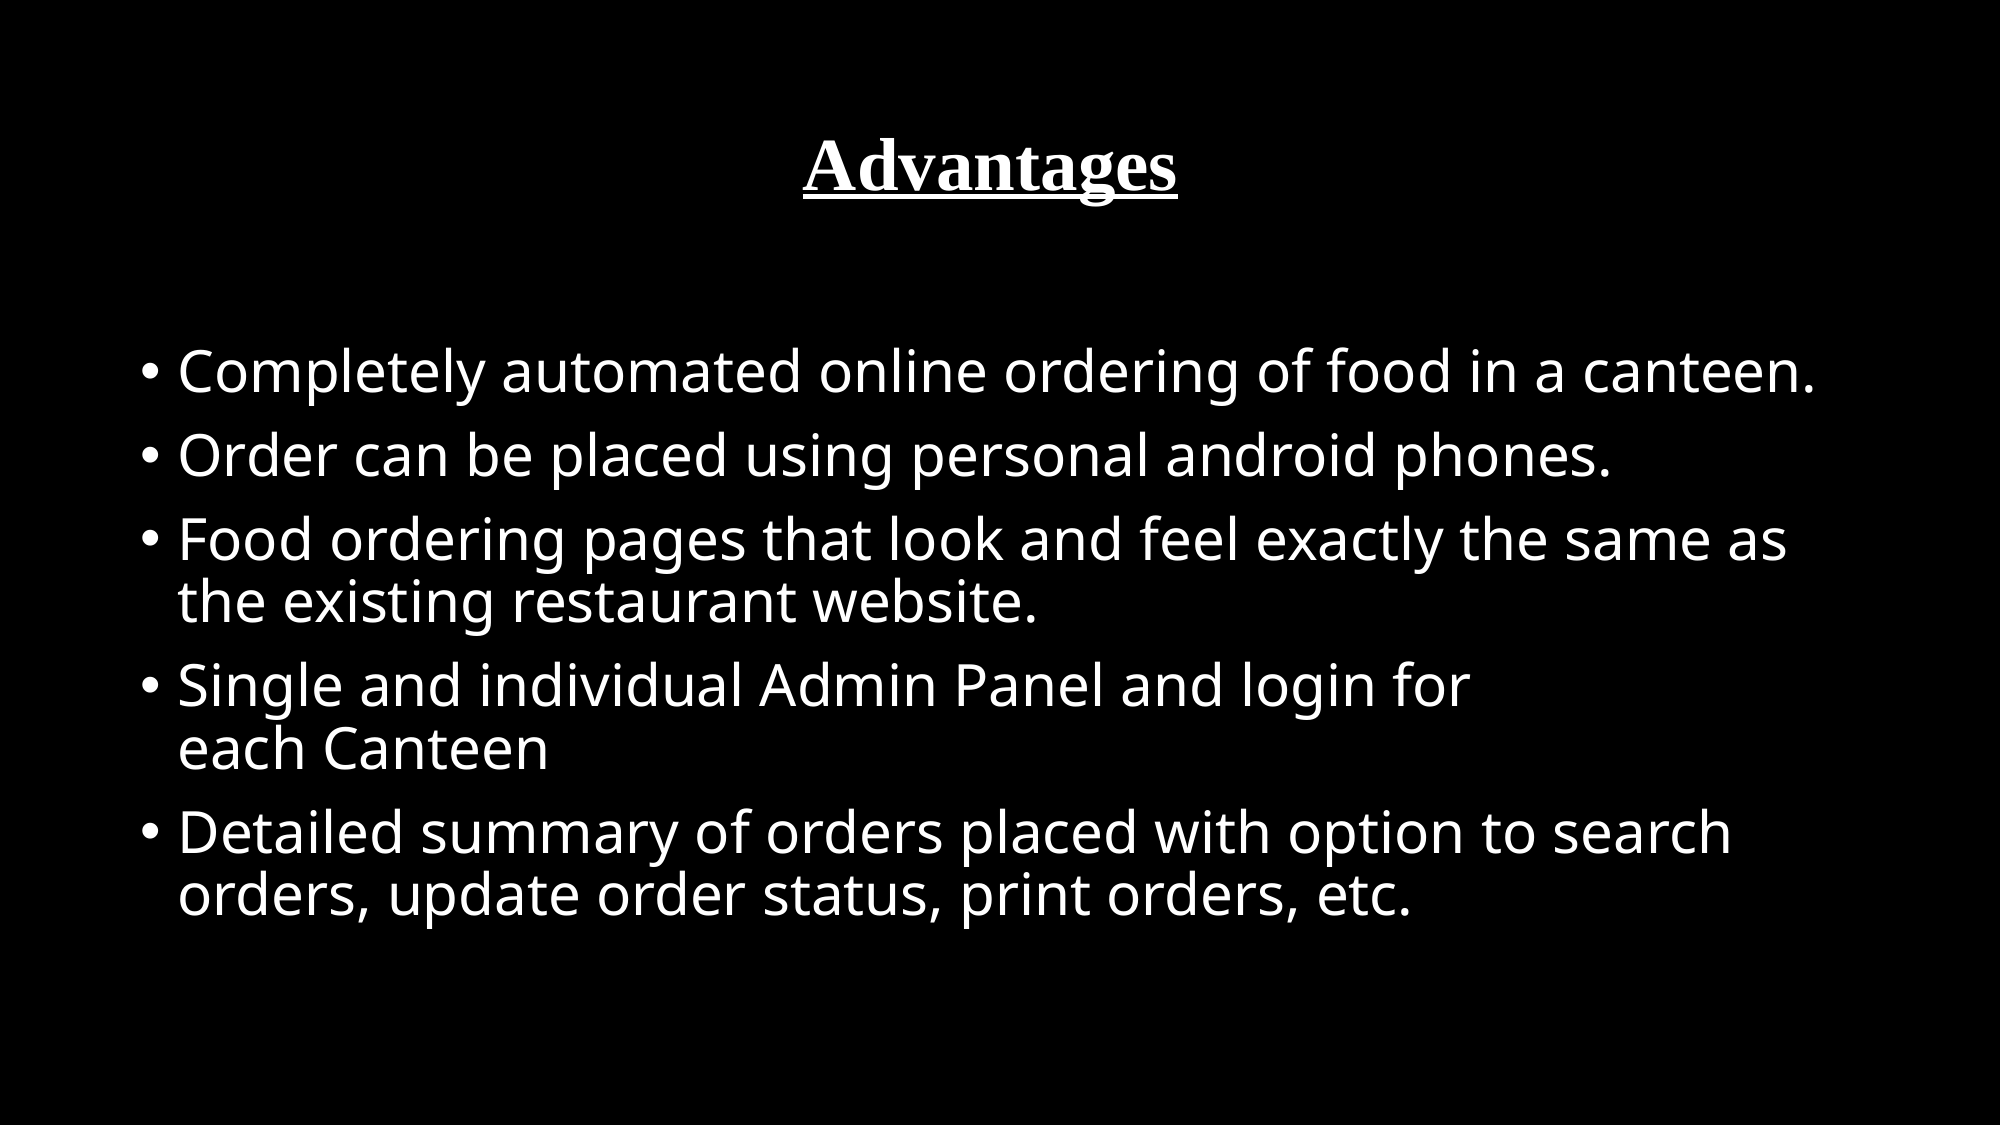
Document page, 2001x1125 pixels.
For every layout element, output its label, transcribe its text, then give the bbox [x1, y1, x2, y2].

list Completely automated online ordering of food in a canteen. Order can be placed using personal android phones. Food ordering pages that look and feel exactly the same as the existing restaurant website. Single and individual Admin Panel and login for each Canteen Detailed summary of orders placed with option to search orders, update order status, print orders, etc. [125, 334, 1875, 1000]
title Advantages [42, 117, 1939, 281]
